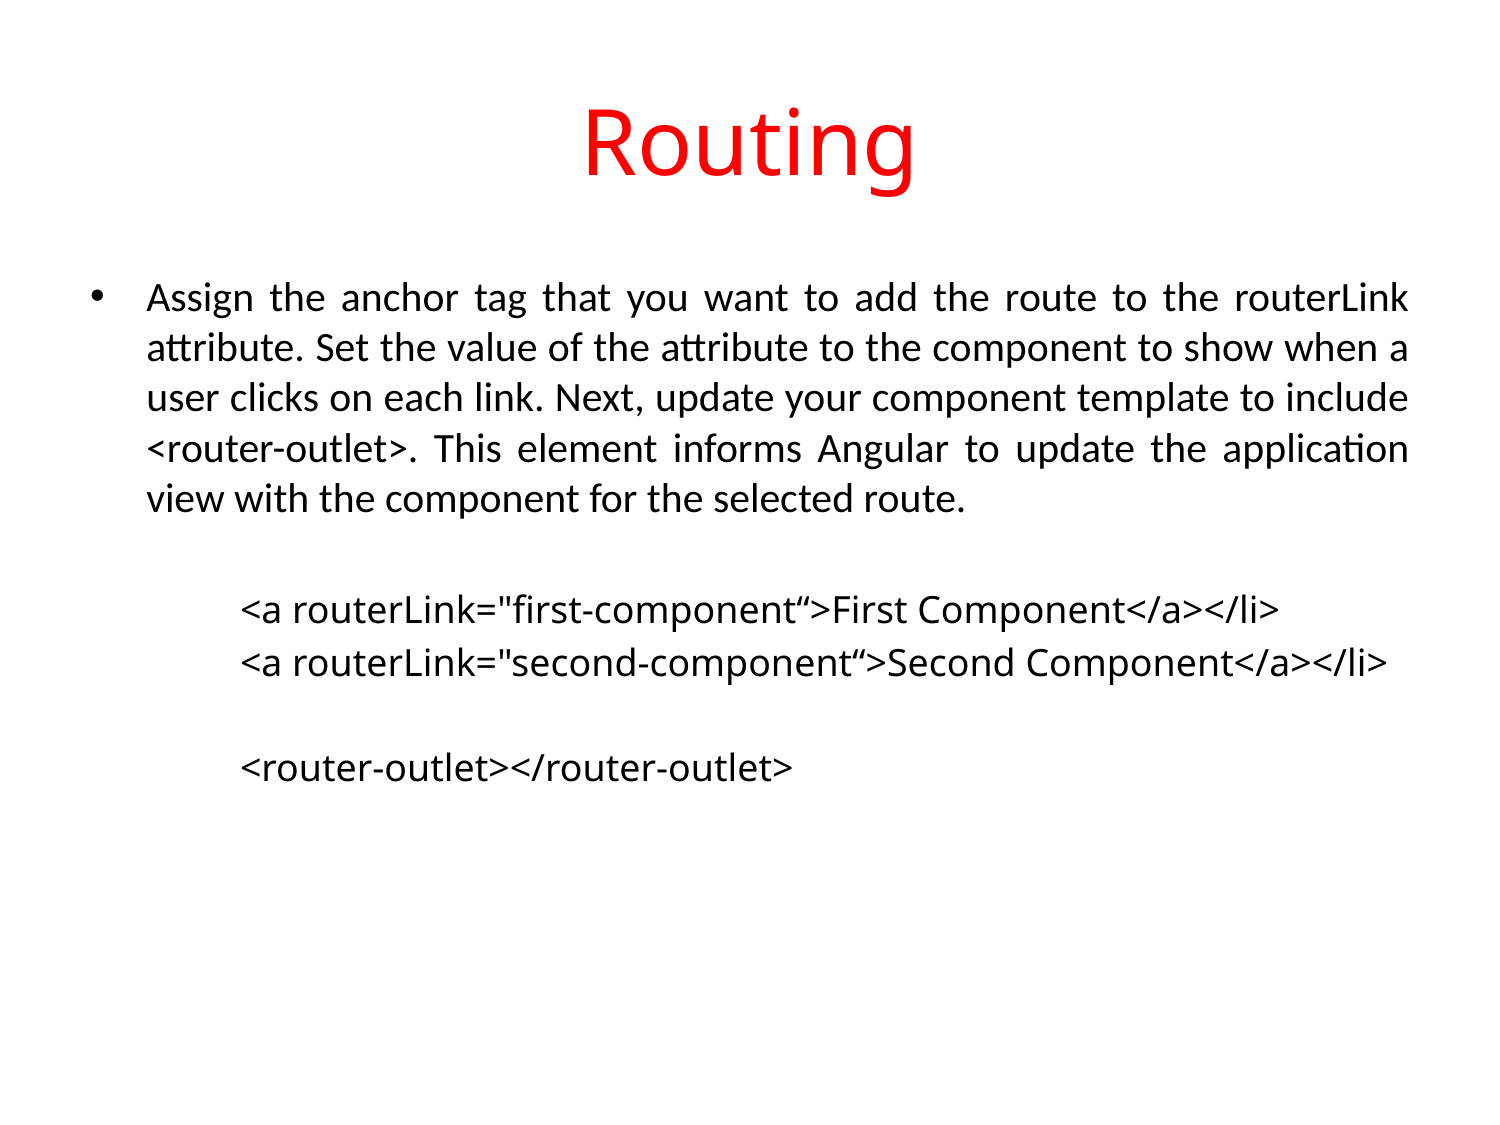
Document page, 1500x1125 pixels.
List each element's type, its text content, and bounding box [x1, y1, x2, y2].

title Routing [75, 45, 1425, 233]
list Assign the anchor tag that you want to add the route to the routerLink attribute. Set the value of the attribute to the component to show when a user clicks on each link. Next, update your component template to include <router-outlet>. This element informs Angular to update the application view with the component for the selected route. <a routerLink="first-component“>First Component</a></li> <a routerLink="second-component“>Second Component</a></li> <router-outlet></router-outlet> [75, 262, 1425, 1005]
